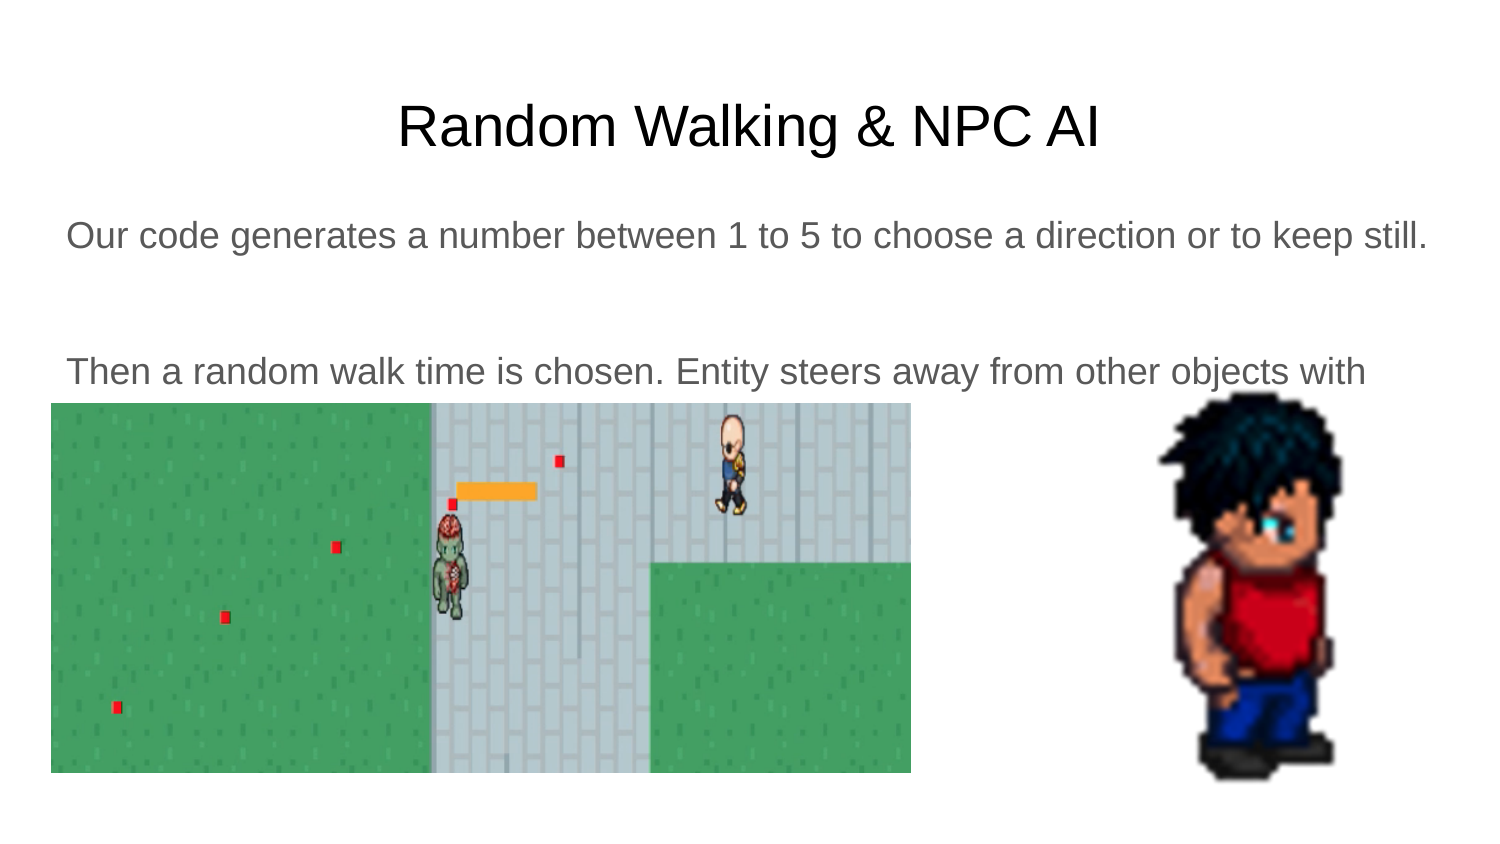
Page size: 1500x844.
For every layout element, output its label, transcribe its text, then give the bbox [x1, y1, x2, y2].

list Our code generates a number between 1 to 5 to choose a direction or to keep still. Then a random walk time is chosen. Entity steers away from other objects with raycasting. [51, 189, 1449, 750]
title Random Walking & NPC AI [51, 72, 1449, 167]
picture [50, 402, 912, 773]
picture [1061, 387, 1462, 789]
